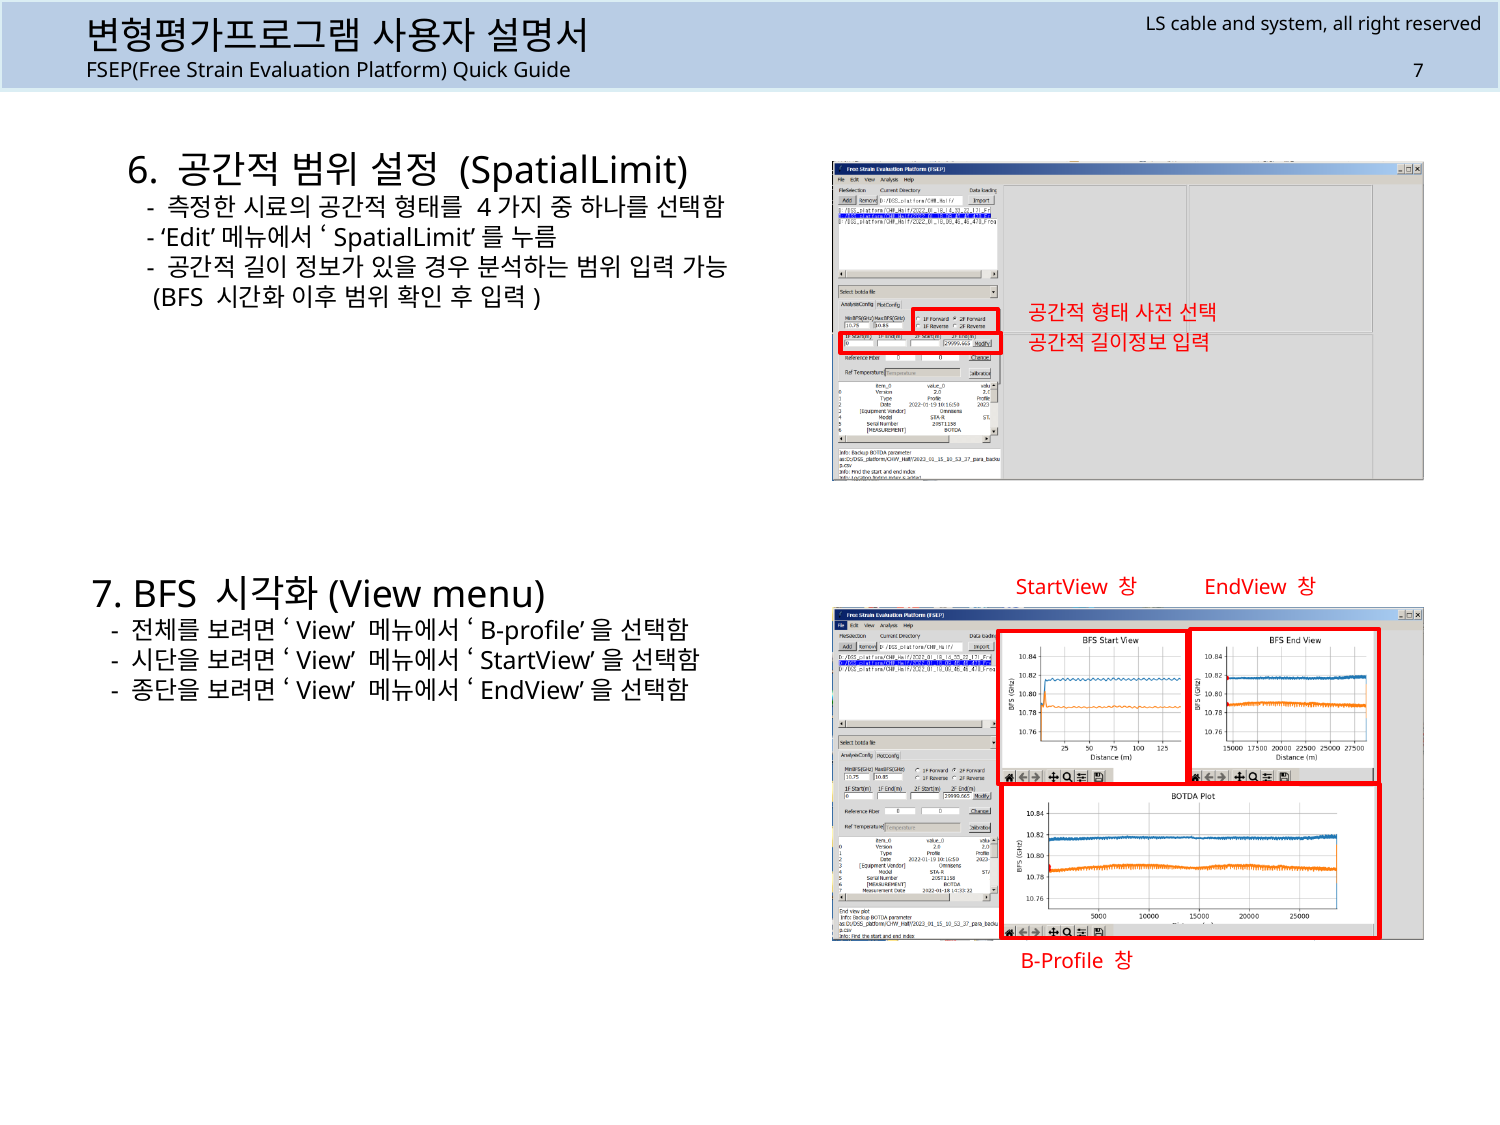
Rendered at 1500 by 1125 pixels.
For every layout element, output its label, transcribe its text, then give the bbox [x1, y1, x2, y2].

picture [832, 161, 1424, 481]
text_box 7. BFS 시각화(View menu) - 전체를 보려면 ‘View’ 메뉴에서 ‘B-profile’을 선택함 - 시단을 보려면 ‘View’ 메뉴에서 ‘StartView’을 선택함 - 종단을 보려면 ‘View’ 메뉴에서 ‘EndView’을 선택함 [76, 562, 780, 742]
text_box B-Profile 창 [1005, 949, 1148, 981]
text_box 6. 공간적 범위 설정 (SpatialLimit) - 측정한 시료의 공간적 형태를 4가지 중 하나를 선택함 - ‘Edit’메뉴에서 ‘SpatialLimit’를 누름 - 공간적 길이 정보가 있을 경우 분석하는 범위 입력 가능 (BFS 시간화 이후 범위 확인 후 입력) [112, 139, 745, 319]
text_box EndView 창 [1189, 566, 1331, 605]
picture [832, 606, 1424, 941]
text_box StartView 창 [1001, 566, 1153, 605]
